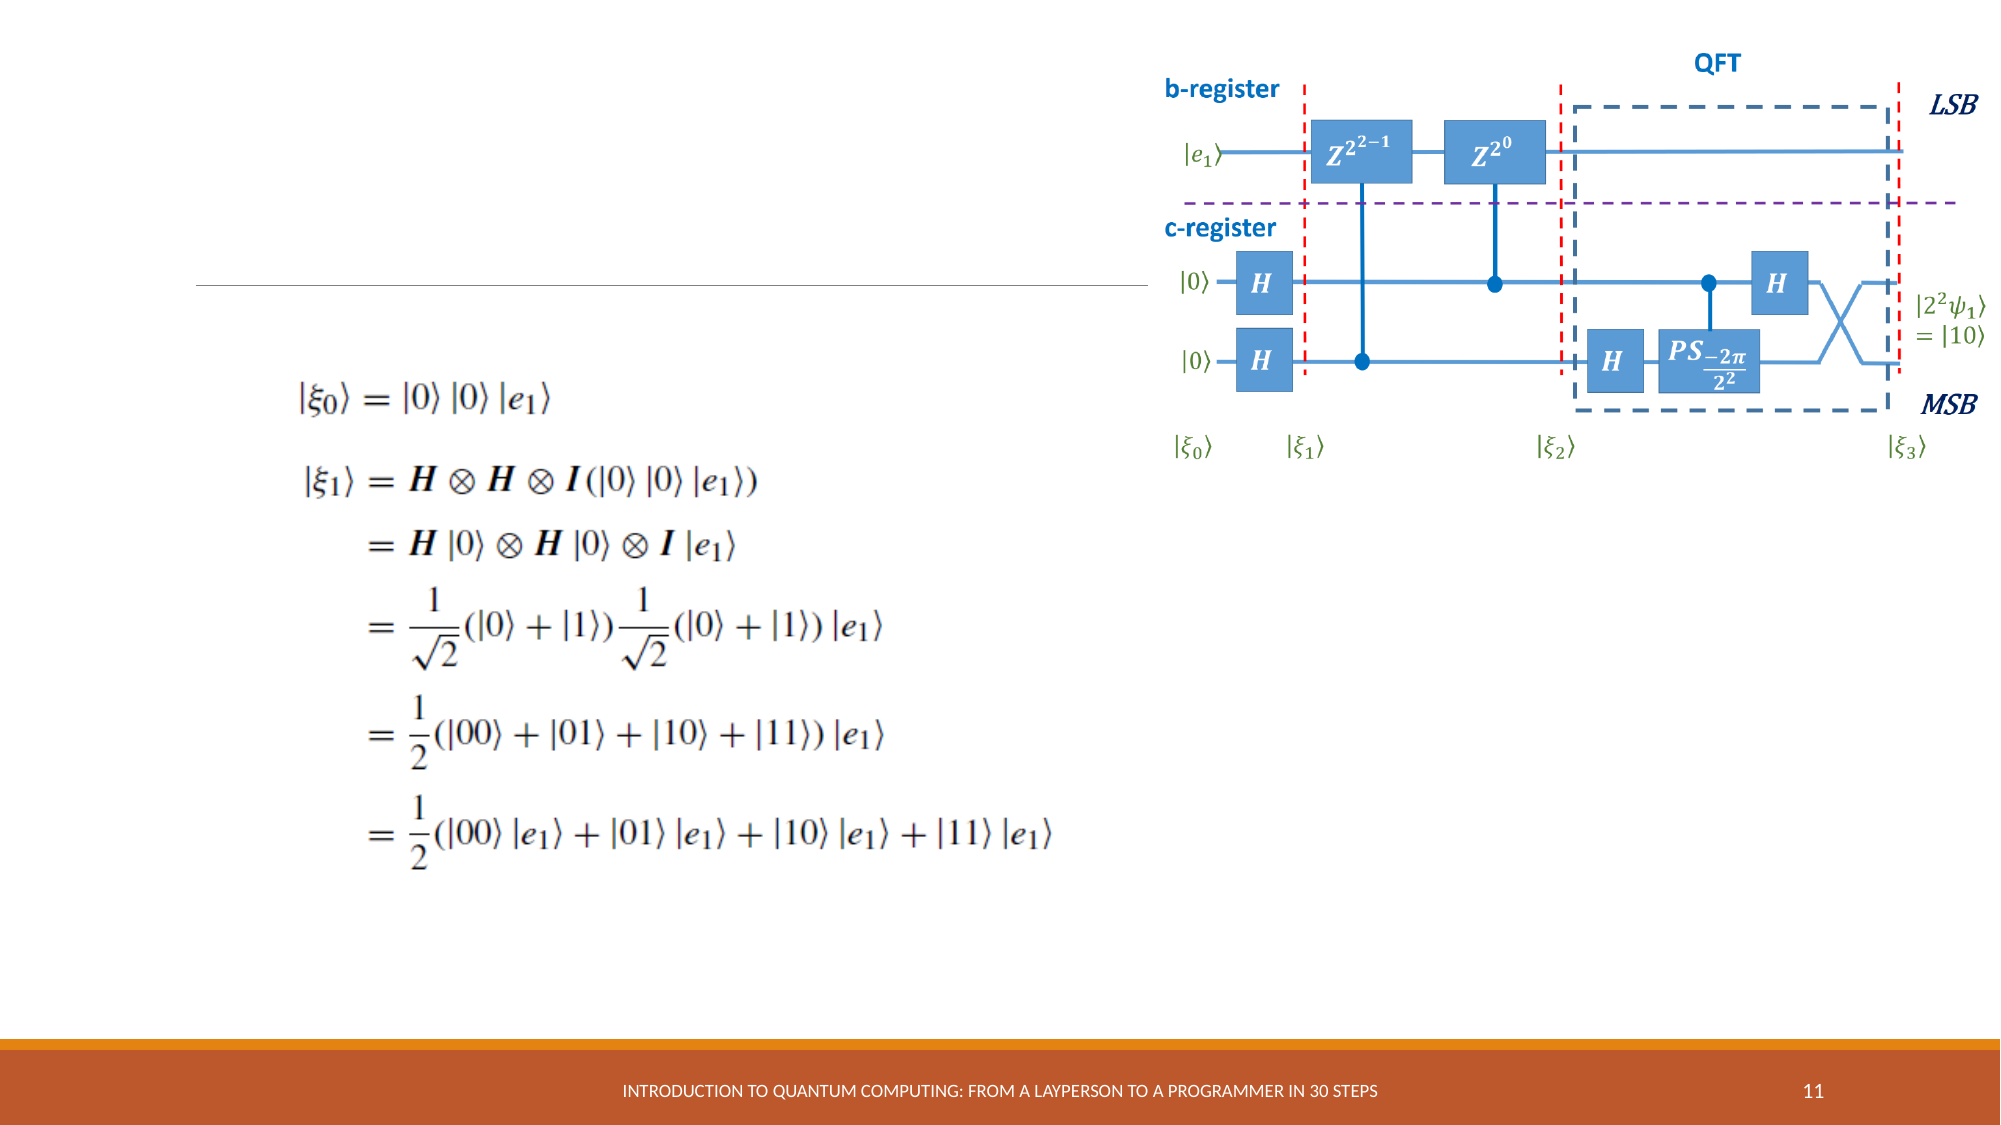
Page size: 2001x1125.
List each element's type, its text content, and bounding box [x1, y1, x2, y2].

picture [224, 336, 1104, 891]
picture [1148, 40, 2000, 466]
footer Introduction to Quantum Computing: From a Layperson to a Programmer in 30 Steps [604, 1059, 1396, 1120]
slide_number 11 [1624, 1059, 1840, 1120]
